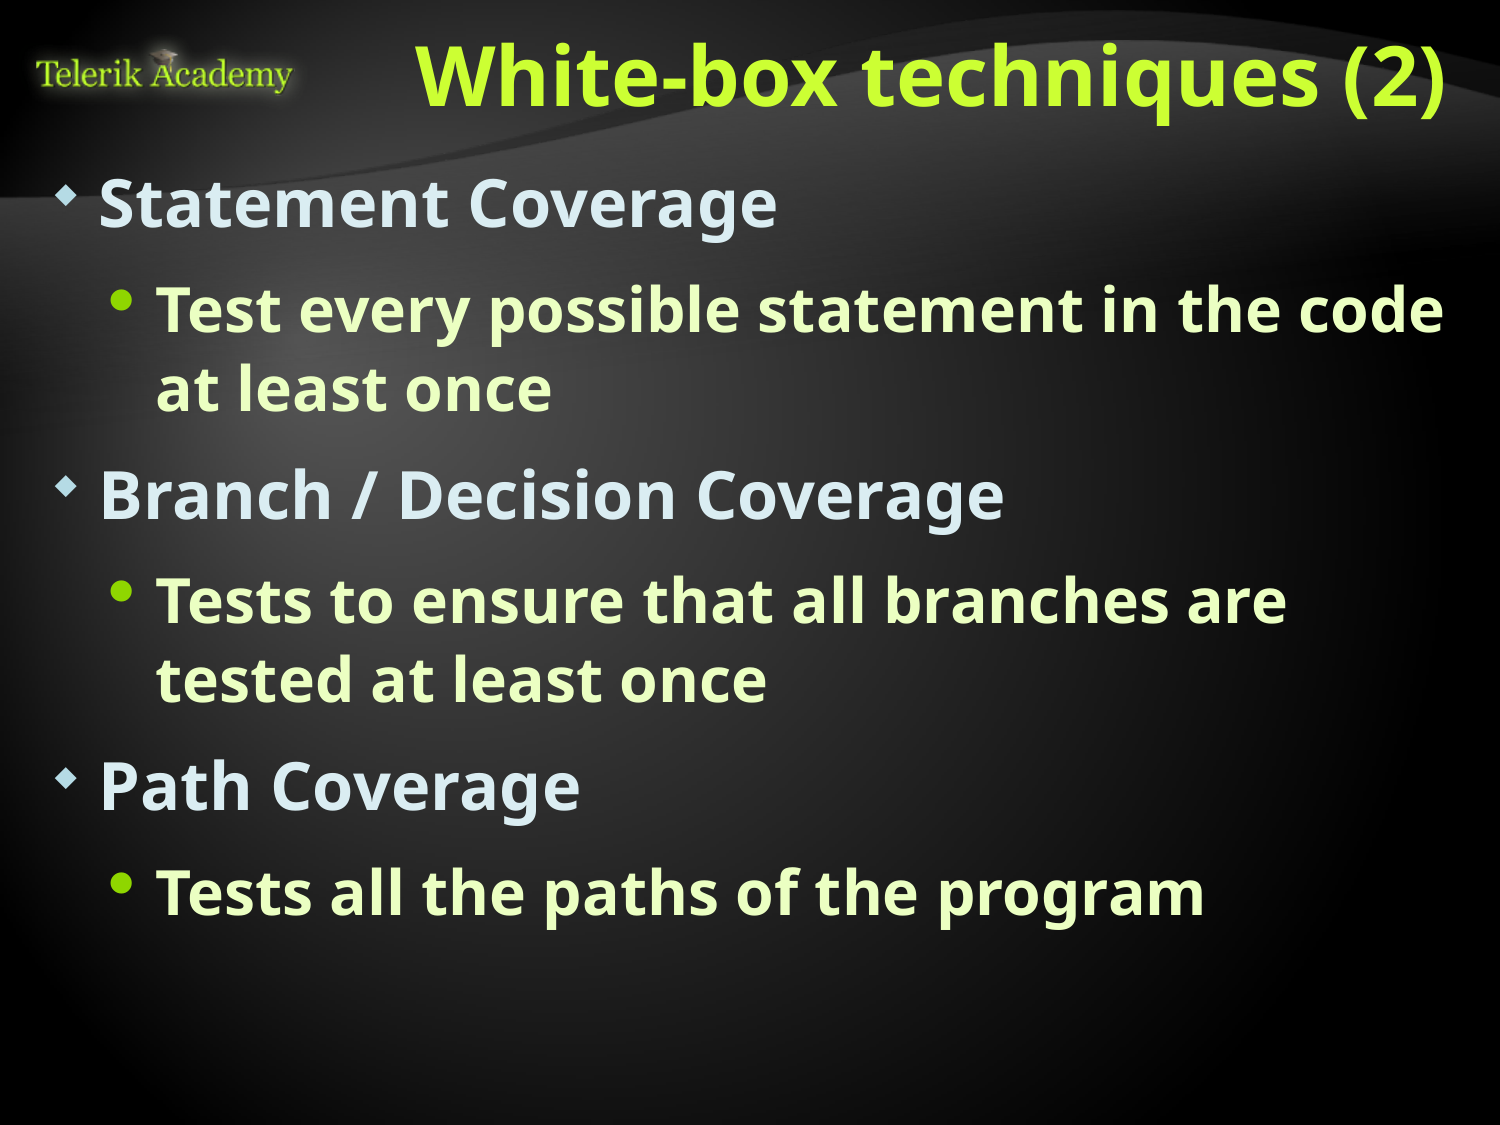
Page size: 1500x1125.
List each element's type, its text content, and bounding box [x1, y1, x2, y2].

title White-box techniques (2) [300, 12, 1463, 149]
list Statement Coverage Test every possible statement in the code at least once Branch / Decision Coverage Tests to ensure that all branches are tested at least once Path Coverage Tests all the paths of the program [37, 149, 1463, 1100]
picture [0, 0, 1500, 1125]
